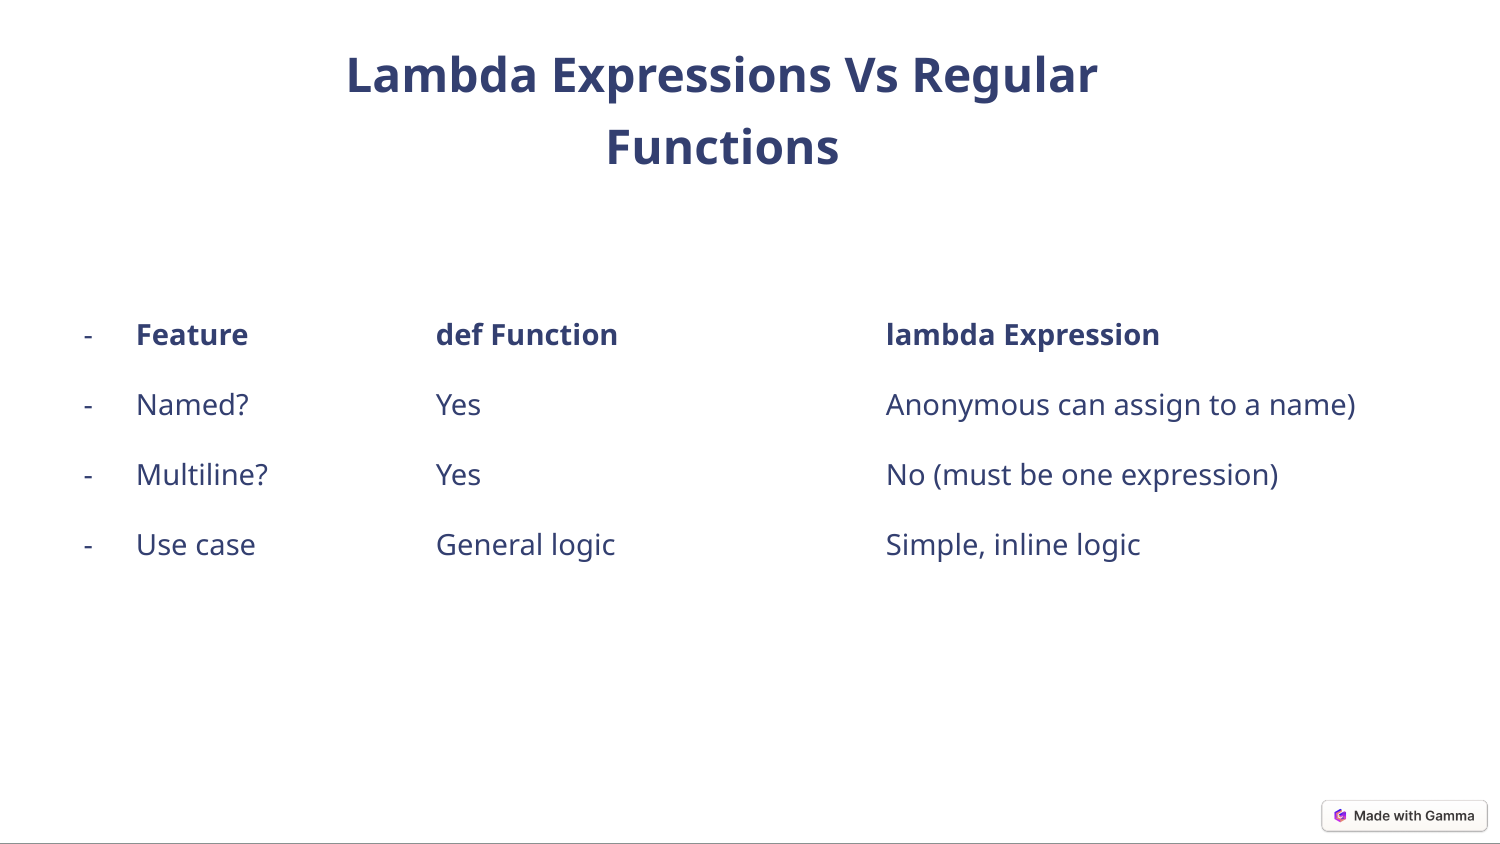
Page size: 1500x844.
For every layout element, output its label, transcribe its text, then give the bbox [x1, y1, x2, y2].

text_box Feature def Function lambda Expression Named? Yes Anonymous can assign to a name) Multiline? Yes No (must be one expression) Use case General logic Simple, inline logic [60, 281, 1451, 581]
picture [1316, 794, 1493, 837]
text_box Lambda Expressions Vs Regular Functions [311, 30, 1134, 110]
